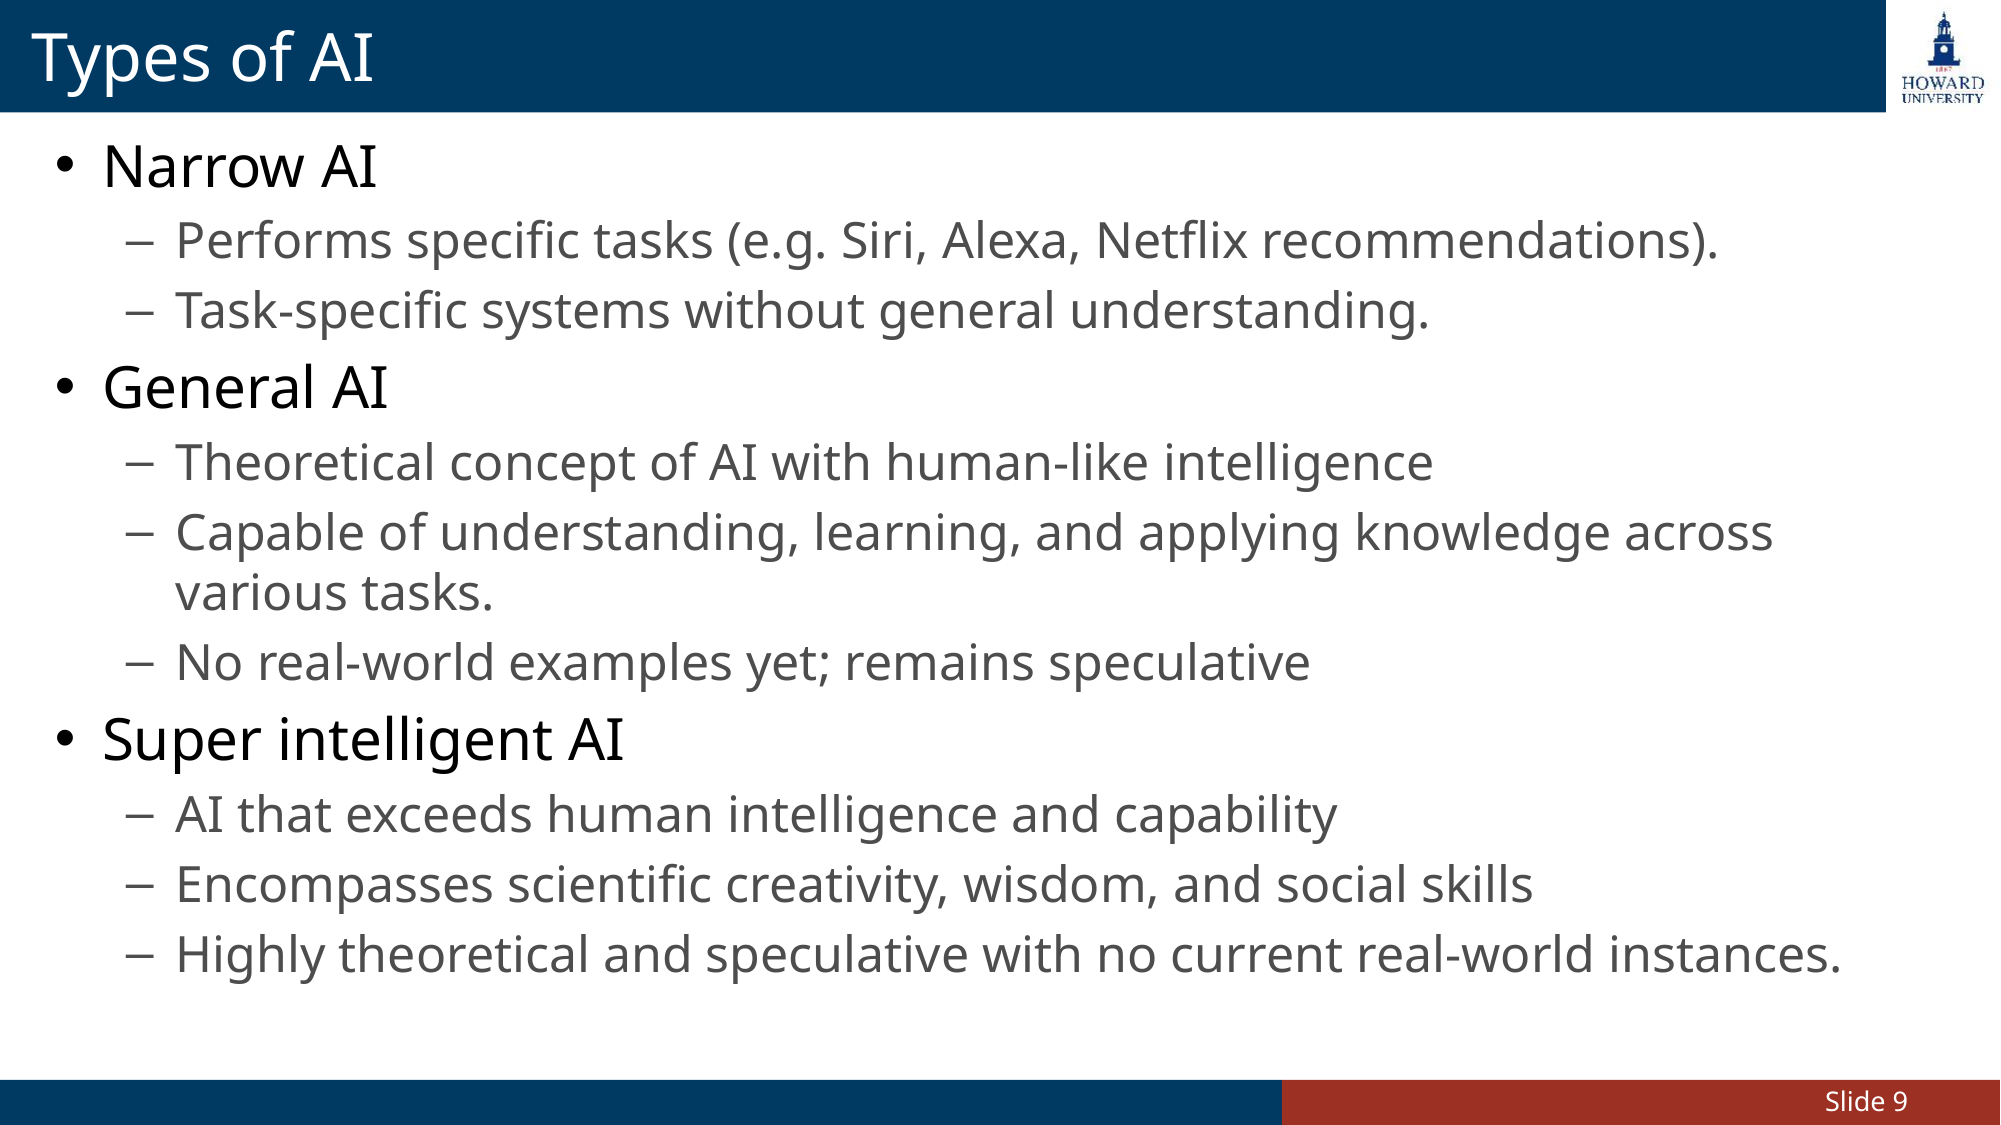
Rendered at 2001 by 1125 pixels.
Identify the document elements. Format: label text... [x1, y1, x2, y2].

title Types of AI [16, 0, 2000, 110]
list Narrow AI Performs specific tasks (e.g. Siri, Alexa, Netflix recommendations). Task-specific systems without general understanding. General AI Theoretical concept of AI with human-like intelligence Capable of understanding, learning, and applying knowledge across various tasks. No real-world examples yet; remains speculative Super intelligent AI AI that exceeds human intelligence and capability Encompasses scientific creativity, wisdom, and social skills Highly theoretical and speculative with no current real-world instances. [10, 113, 1945, 1027]
